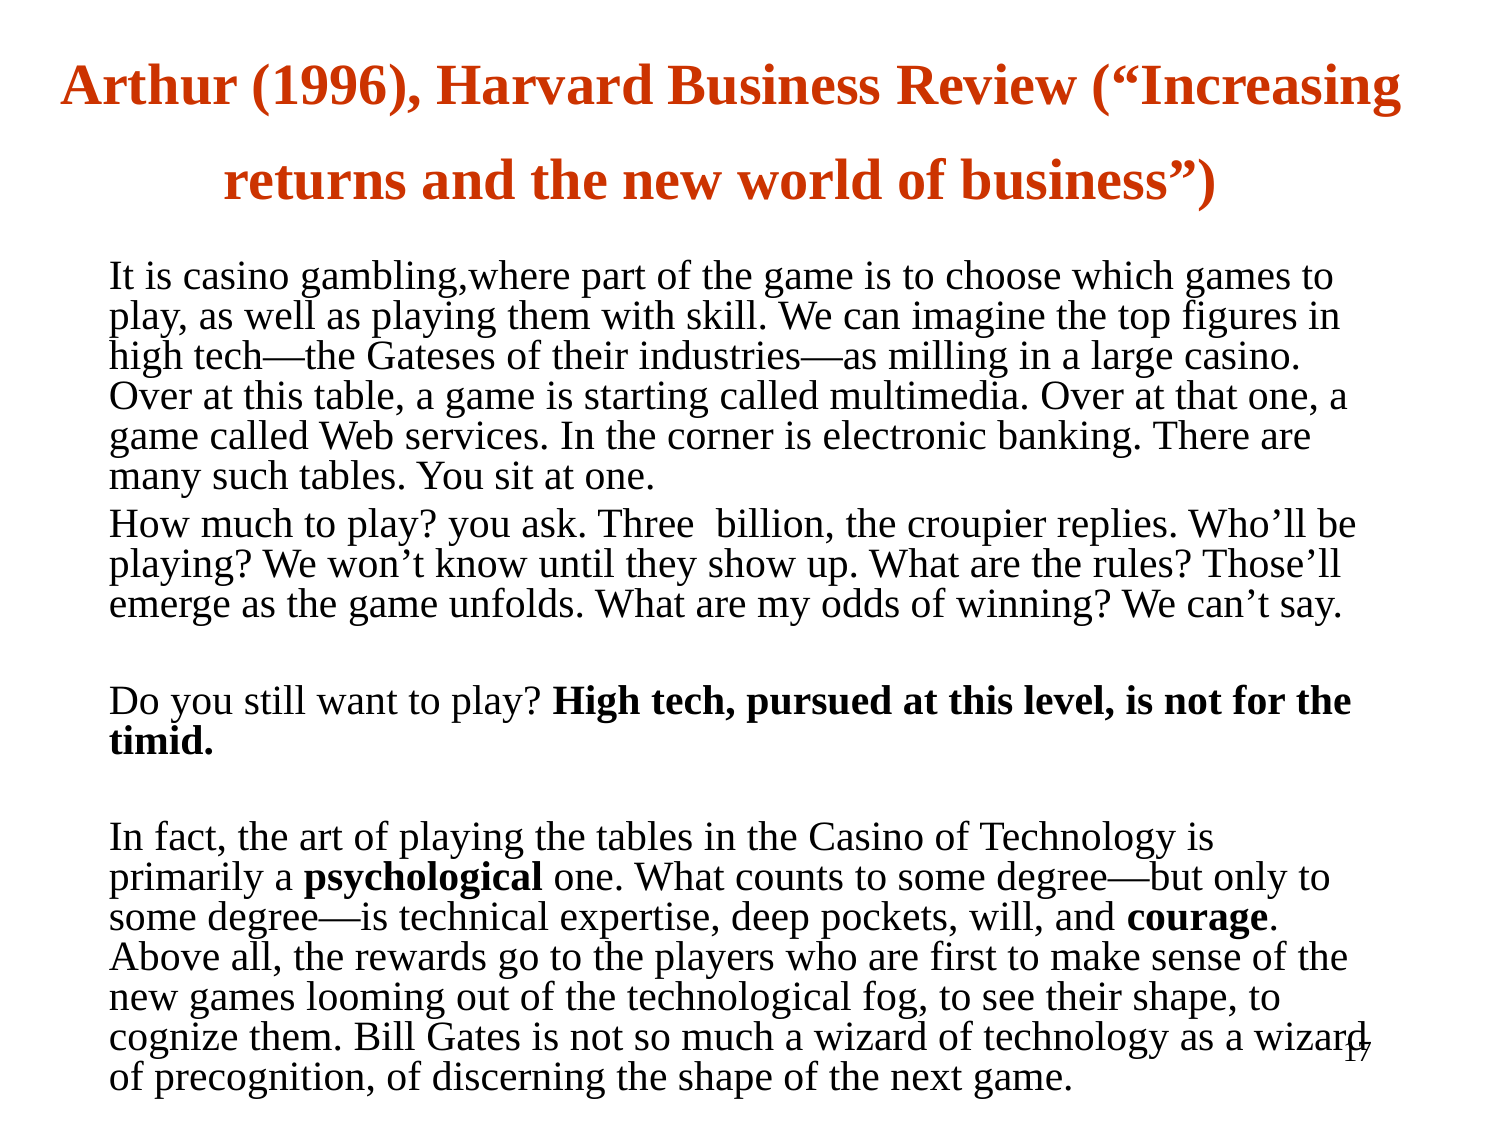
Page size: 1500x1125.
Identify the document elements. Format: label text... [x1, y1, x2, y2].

list It is casino gambling,where part of the game is to choose which games to play, as well as playing them with skill. We can imagine the top figures in high tech—the Gateses of their industries—as milling in a large casino. Over at this table, a game is starting called multimedia. Over at that one, a game called Web services. In the corner is electronic banking. There are many such tables. You sit at one. How much to play? you ask. Three billion, the croupier replies. Who’ll be playing? We won’t know until they show up. What are the rules? Those’ll emerge as the game unfolds. What are my odds of winning? We can’t say. Do you still want to play? High tech, pursued at this level, is not for the timid. In fact, the art of playing the tables in the Casino of Technology is primarily a psychological one. What counts to some degree—but only to some degree—is technical expertise, deep pockets, will, and courage. Above all, the rewards go to the players who are first to make sense of the new games looming out of the technological fog, to see their shape, to cognize them. Bill Gates is not so much a wizard of technology as a wizard of precognition, of discerning the shape of the next game. [37, 249, 1388, 1125]
title Arthur (1996), Harvard Business Review (“Increasing returns and the new world of business”) [0, 37, 1463, 226]
